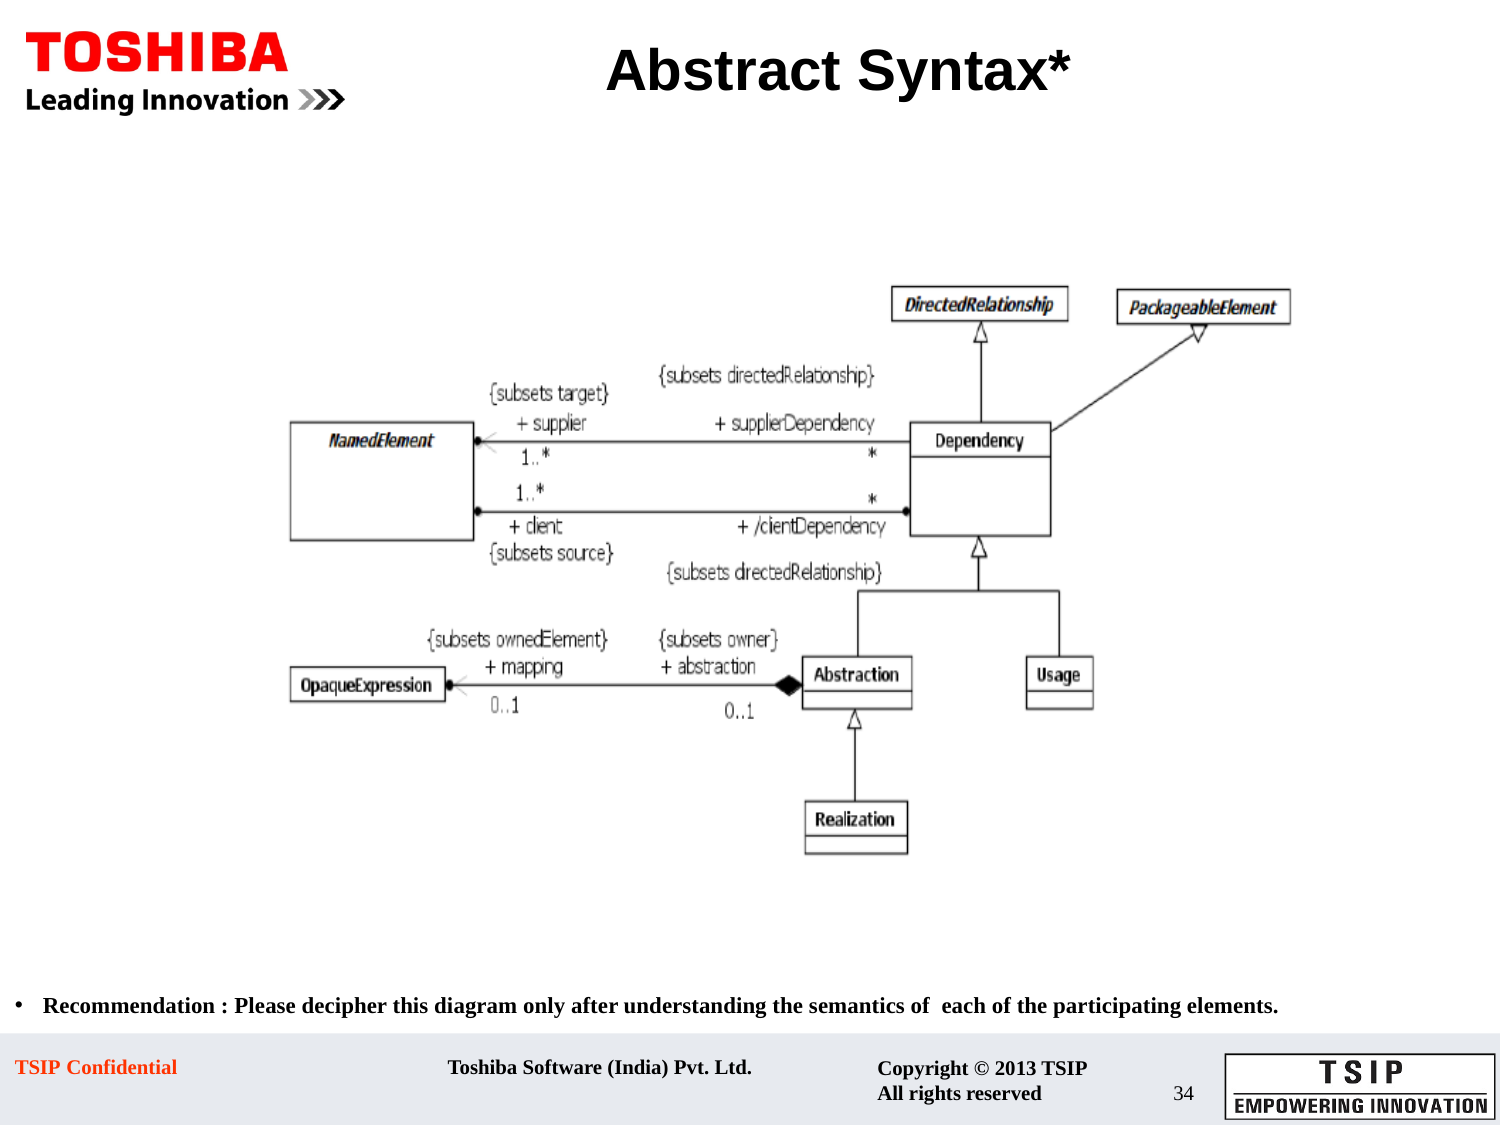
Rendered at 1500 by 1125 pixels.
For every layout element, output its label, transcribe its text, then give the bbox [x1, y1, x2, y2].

text_box Abstract Syntax* [590, 24, 1088, 110]
picture [1224, 1053, 1496, 1120]
picture [26, 31, 345, 116]
text_box Recommendation : Please decipher this diagram only after understanding the semantics of each of the participating elements. [0, 983, 1341, 1026]
picture [249, 262, 1315, 878]
